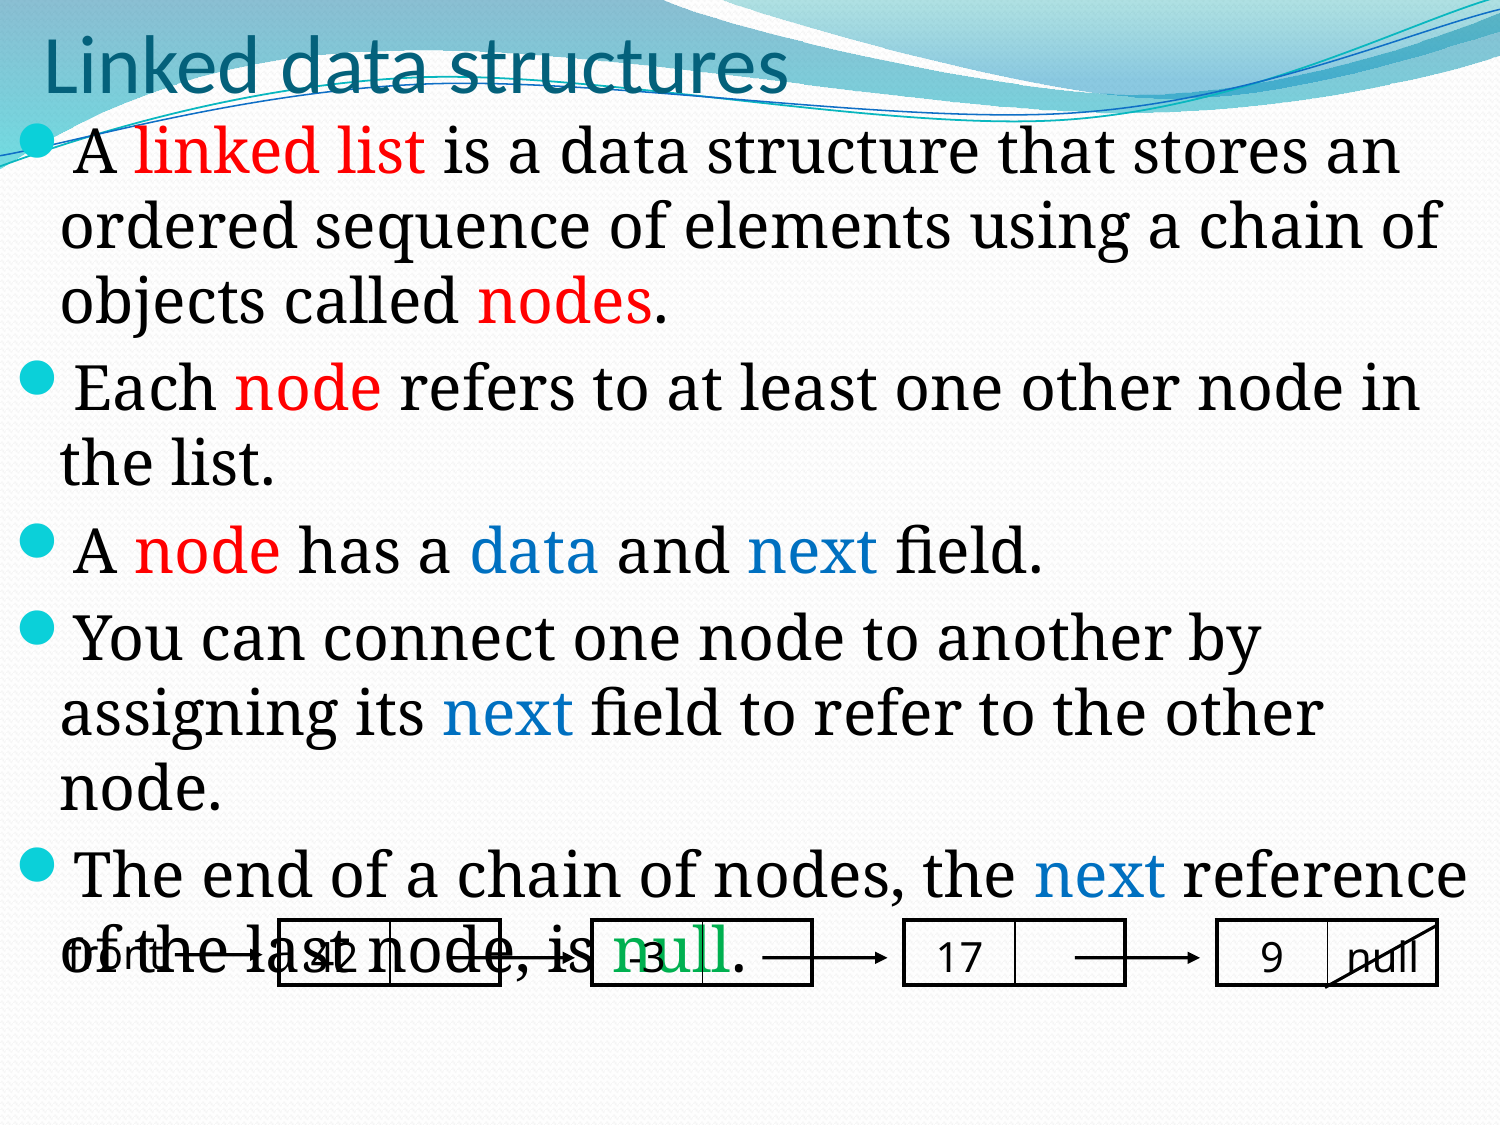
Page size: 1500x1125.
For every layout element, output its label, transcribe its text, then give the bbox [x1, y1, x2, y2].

table_header [391, 922, 498, 983]
table_header -3 [594, 922, 702, 983]
table_header [703, 922, 810, 983]
text_box [449, 951, 575, 965]
table_header null [1328, 922, 1435, 983]
table_header [1016, 922, 1123, 983]
text_box [1074, 951, 1201, 965]
table_header 17 [906, 922, 1014, 983]
table_header 42 [281, 922, 389, 983]
text_box [762, 951, 888, 965]
text_box [174, 948, 263, 961]
list A linked list is a data structure that stores an ordered sequence of elements using a chain of objects called nodes. Each node refers to at least one other node in the list. A node has a data and next field. You can connect one node to another by assigning its next field to refer to the other node. The end of a chain of nodes, the next reference of the last node, is null. [0, 103, 1500, 1125]
text_box front [52, 920, 179, 985]
table_header 9 [1219, 922, 1327, 983]
title Linked data structures [43, 9, 1394, 103]
